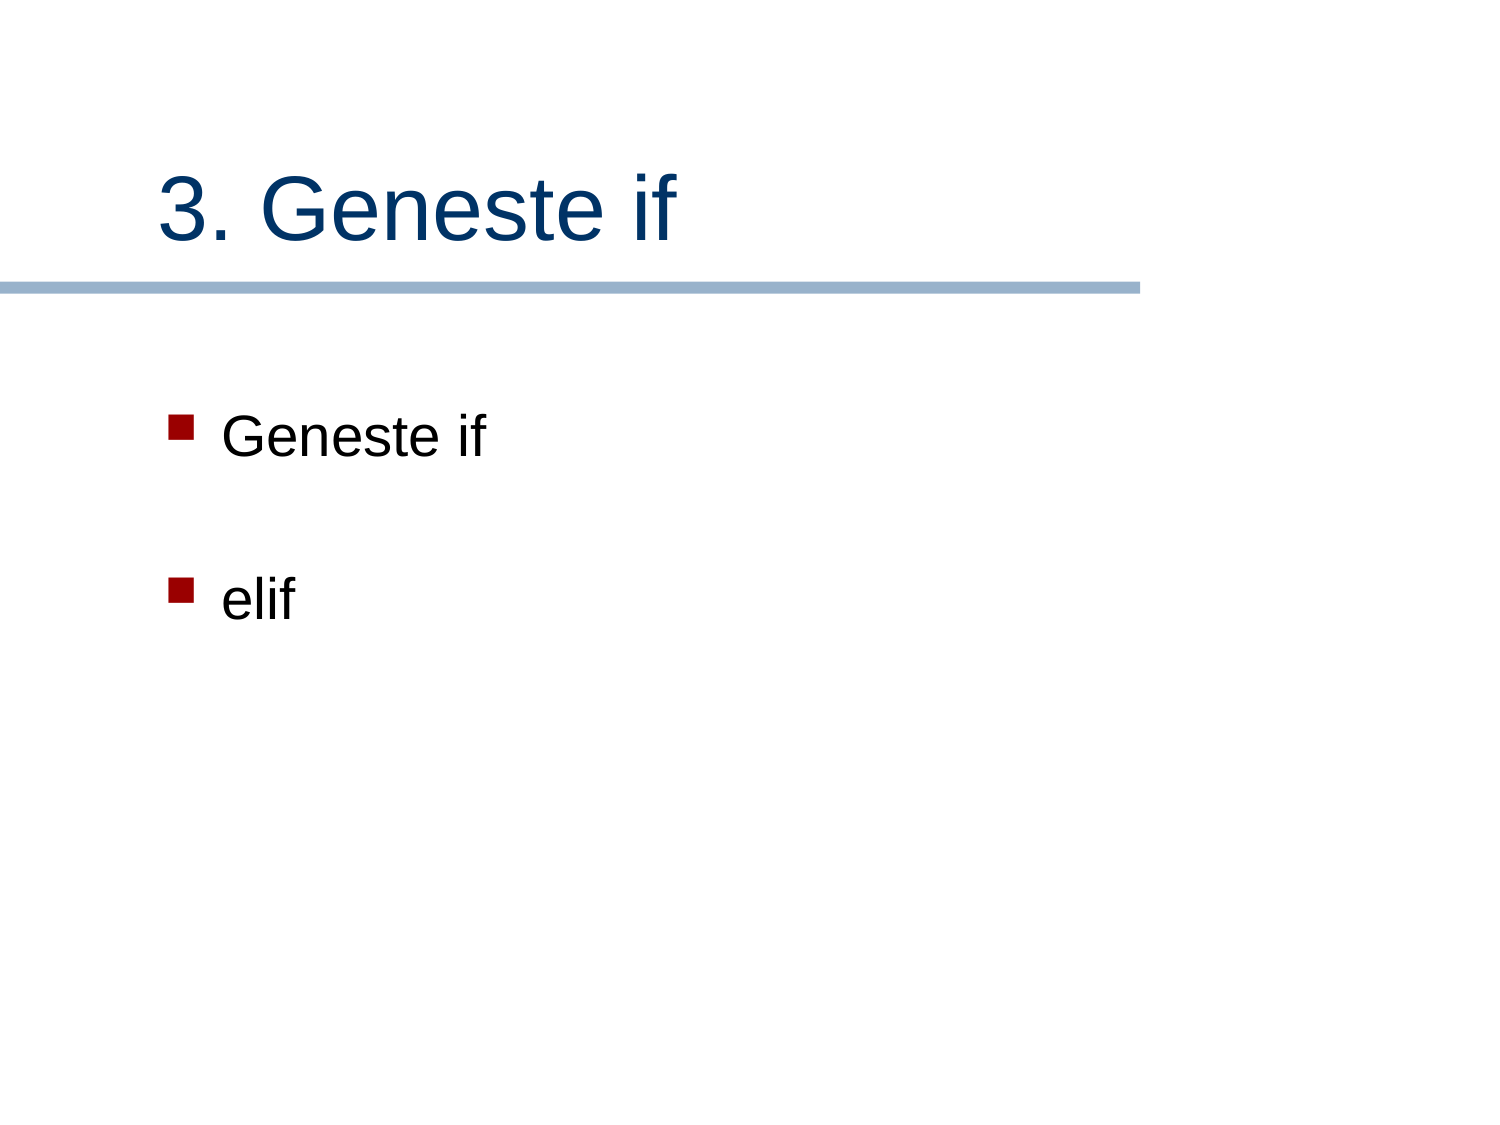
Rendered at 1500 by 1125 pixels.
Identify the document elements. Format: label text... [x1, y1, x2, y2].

title 3. Geneste if [142, 87, 1482, 267]
list Geneste if elif [149, 308, 1481, 997]
